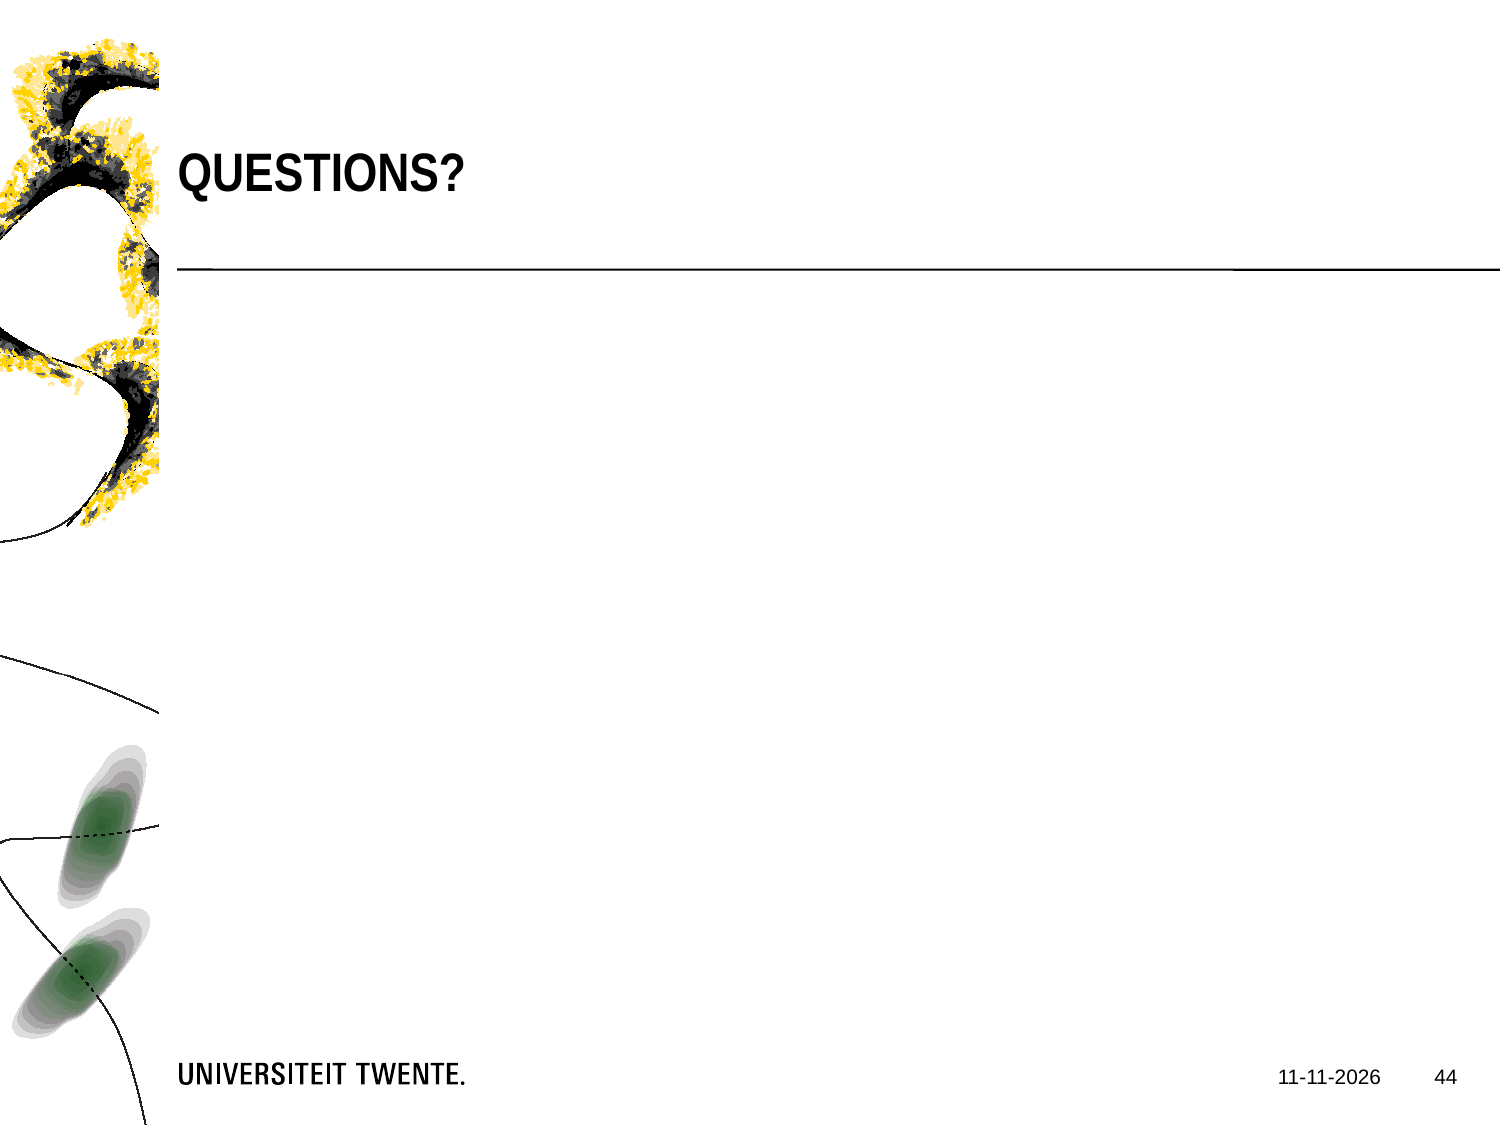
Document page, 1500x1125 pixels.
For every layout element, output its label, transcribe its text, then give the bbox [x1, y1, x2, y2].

picture [0, 0, 159, 1125]
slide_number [1241, 1049, 1395, 1125]
list Questions? [177, 81, 1454, 203]
slide_number 44 [1395, 1049, 1458, 1125]
